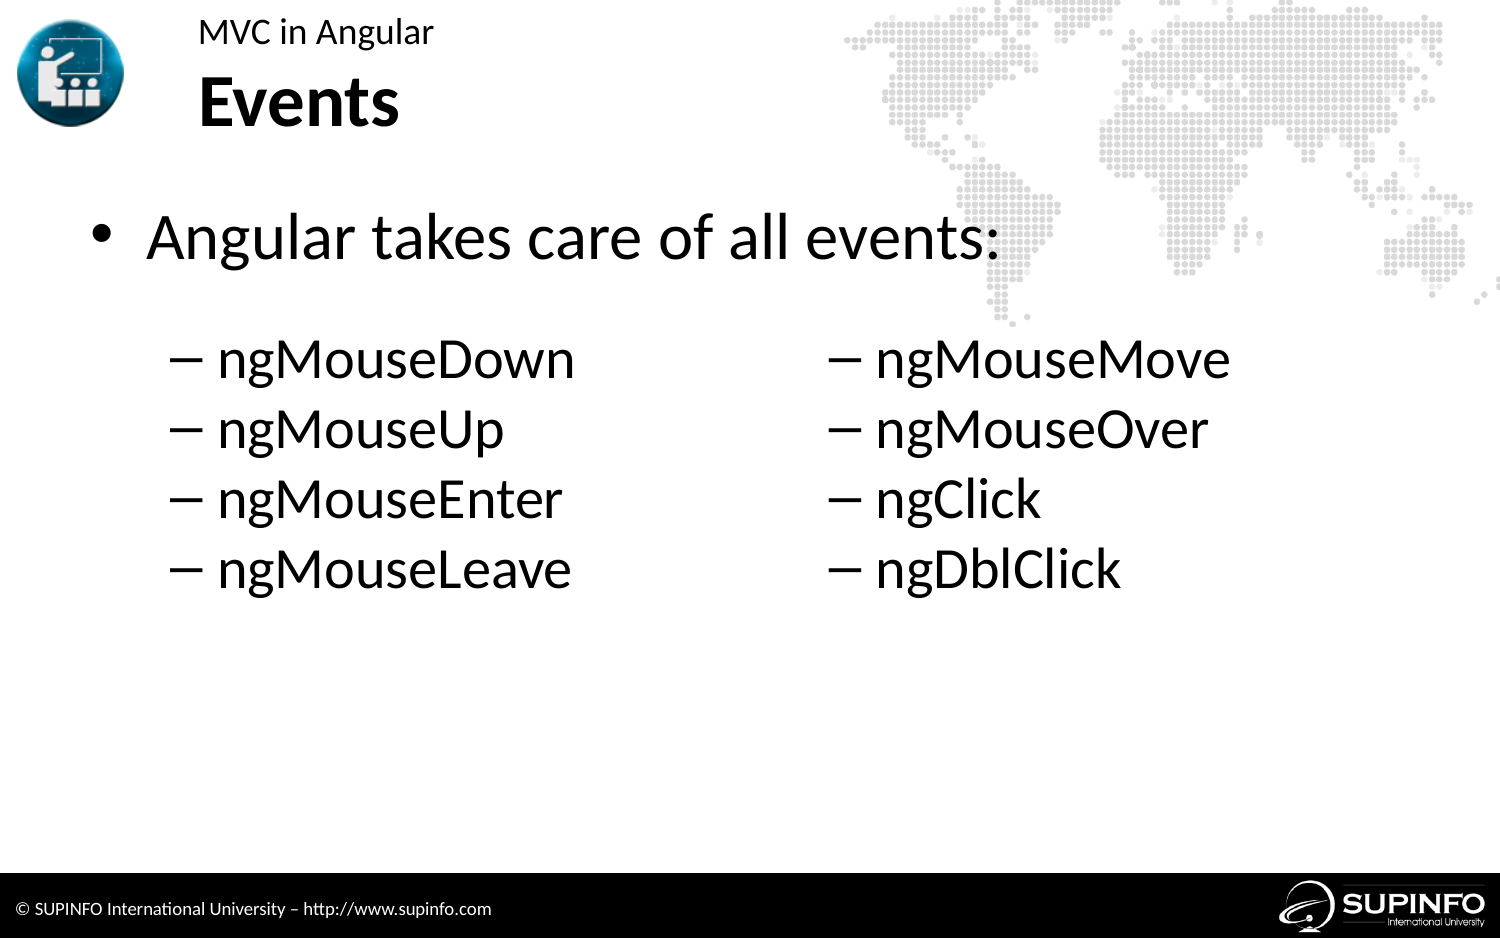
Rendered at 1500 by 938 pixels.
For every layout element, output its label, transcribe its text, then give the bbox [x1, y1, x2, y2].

list Angular takes care of all events: [74, 184, 1460, 880]
picture [49, 37, 102, 75]
picture [844, 0, 1500, 327]
text_box MVC in Angular [183, 0, 1459, 56]
picture [1269, 870, 1494, 938]
text_box Events [183, 56, 1459, 138]
picture [17, 19, 125, 127]
text_box ngMouseDown ngMouseUp ngMouseEnter ngMouseLeave ngMouseMove ngMouseOver ngClick ngDblClick [80, 312, 1428, 797]
picture [39, 46, 101, 107]
